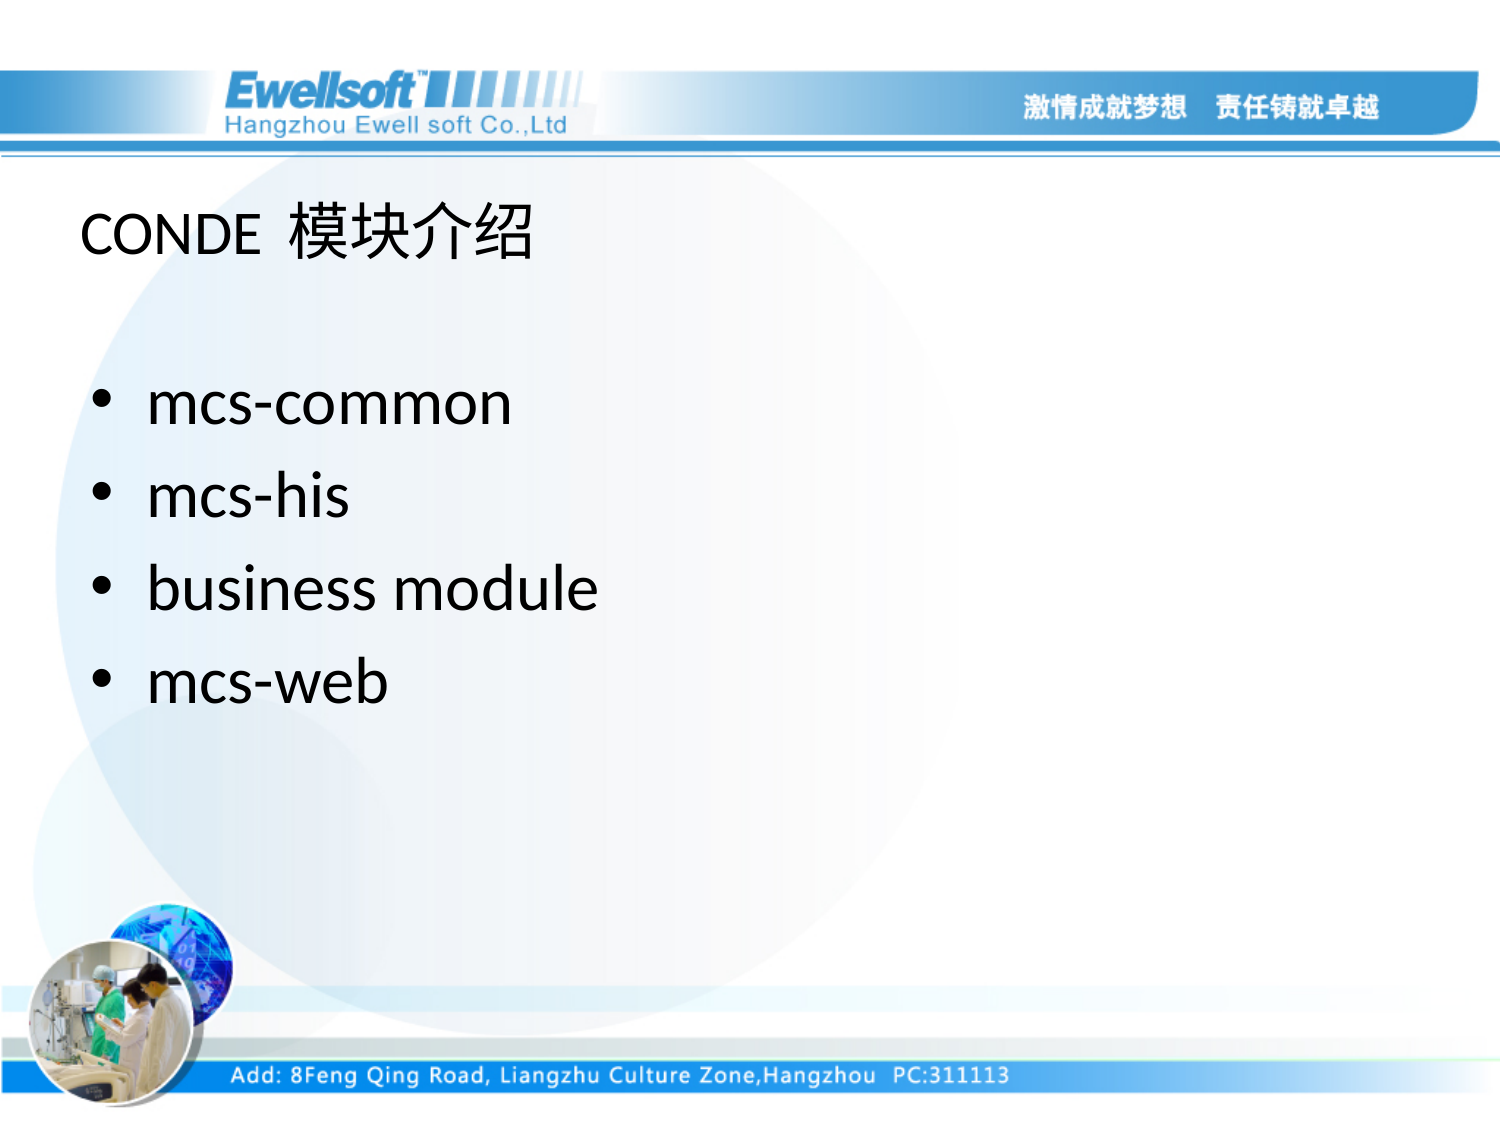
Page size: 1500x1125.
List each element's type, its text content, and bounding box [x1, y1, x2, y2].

picture [0, 0, 1500, 1125]
list mcs-common mcs-his business module mcs-web [75, 349, 1425, 823]
title CONDE 模块介绍 [64, 184, 1415, 350]
